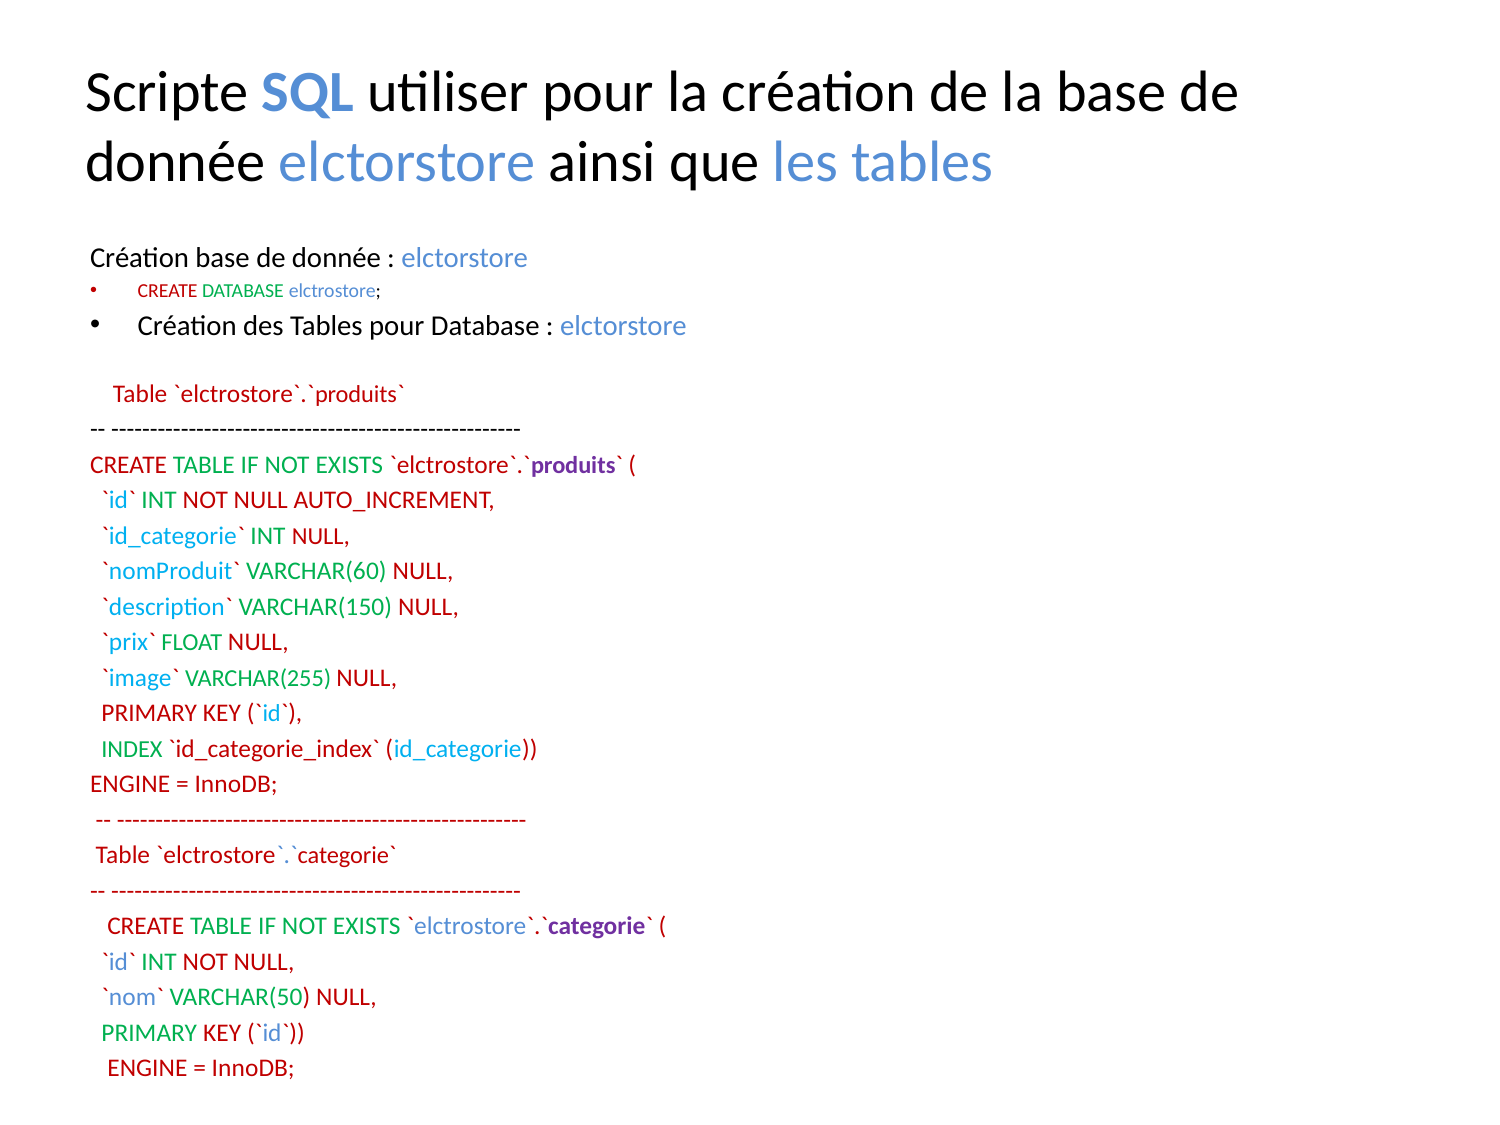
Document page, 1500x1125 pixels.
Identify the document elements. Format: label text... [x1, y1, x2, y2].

list Création base de donnée : elctorstore CREATE DATABASE elctrostore; Création des Tables pour Database : elctorstore Table `elctrostore`.`produits` -- ----------------------------------------------------- CREATE TABLE IF NOT EXISTS `elctrostore`.`produits` ( `id` INT NOT NULL AUTO_INCREMENT, `id_categorie` INT NULL, `nomProduit` VARCHAR(60) NULL, `description` VARCHAR(150) NULL, `prix` FLOAT NULL, `image` VARCHAR(255) NULL, PRIMARY KEY (`id`), INDEX `id_categorie_index` (id_categorie)) ENGINE = InnoDB; -- ----------------------------------------------------- Table `elctrostore`.`categorie` -- ----------------------------------------------------- CREATE TABLE IF NOT EXISTS `elctrostore`.`categorie` ( `id` INT NOT NULL, `nom` VARCHAR(50) NULL, PRIMARY KEY (`id`)) ENGINE = InnoDB; [75, 199, 1425, 1102]
title Scripte SQL utiliser pour la création de la base de donnée elctorstore ainsi que les tables [70, 35, 1425, 211]
